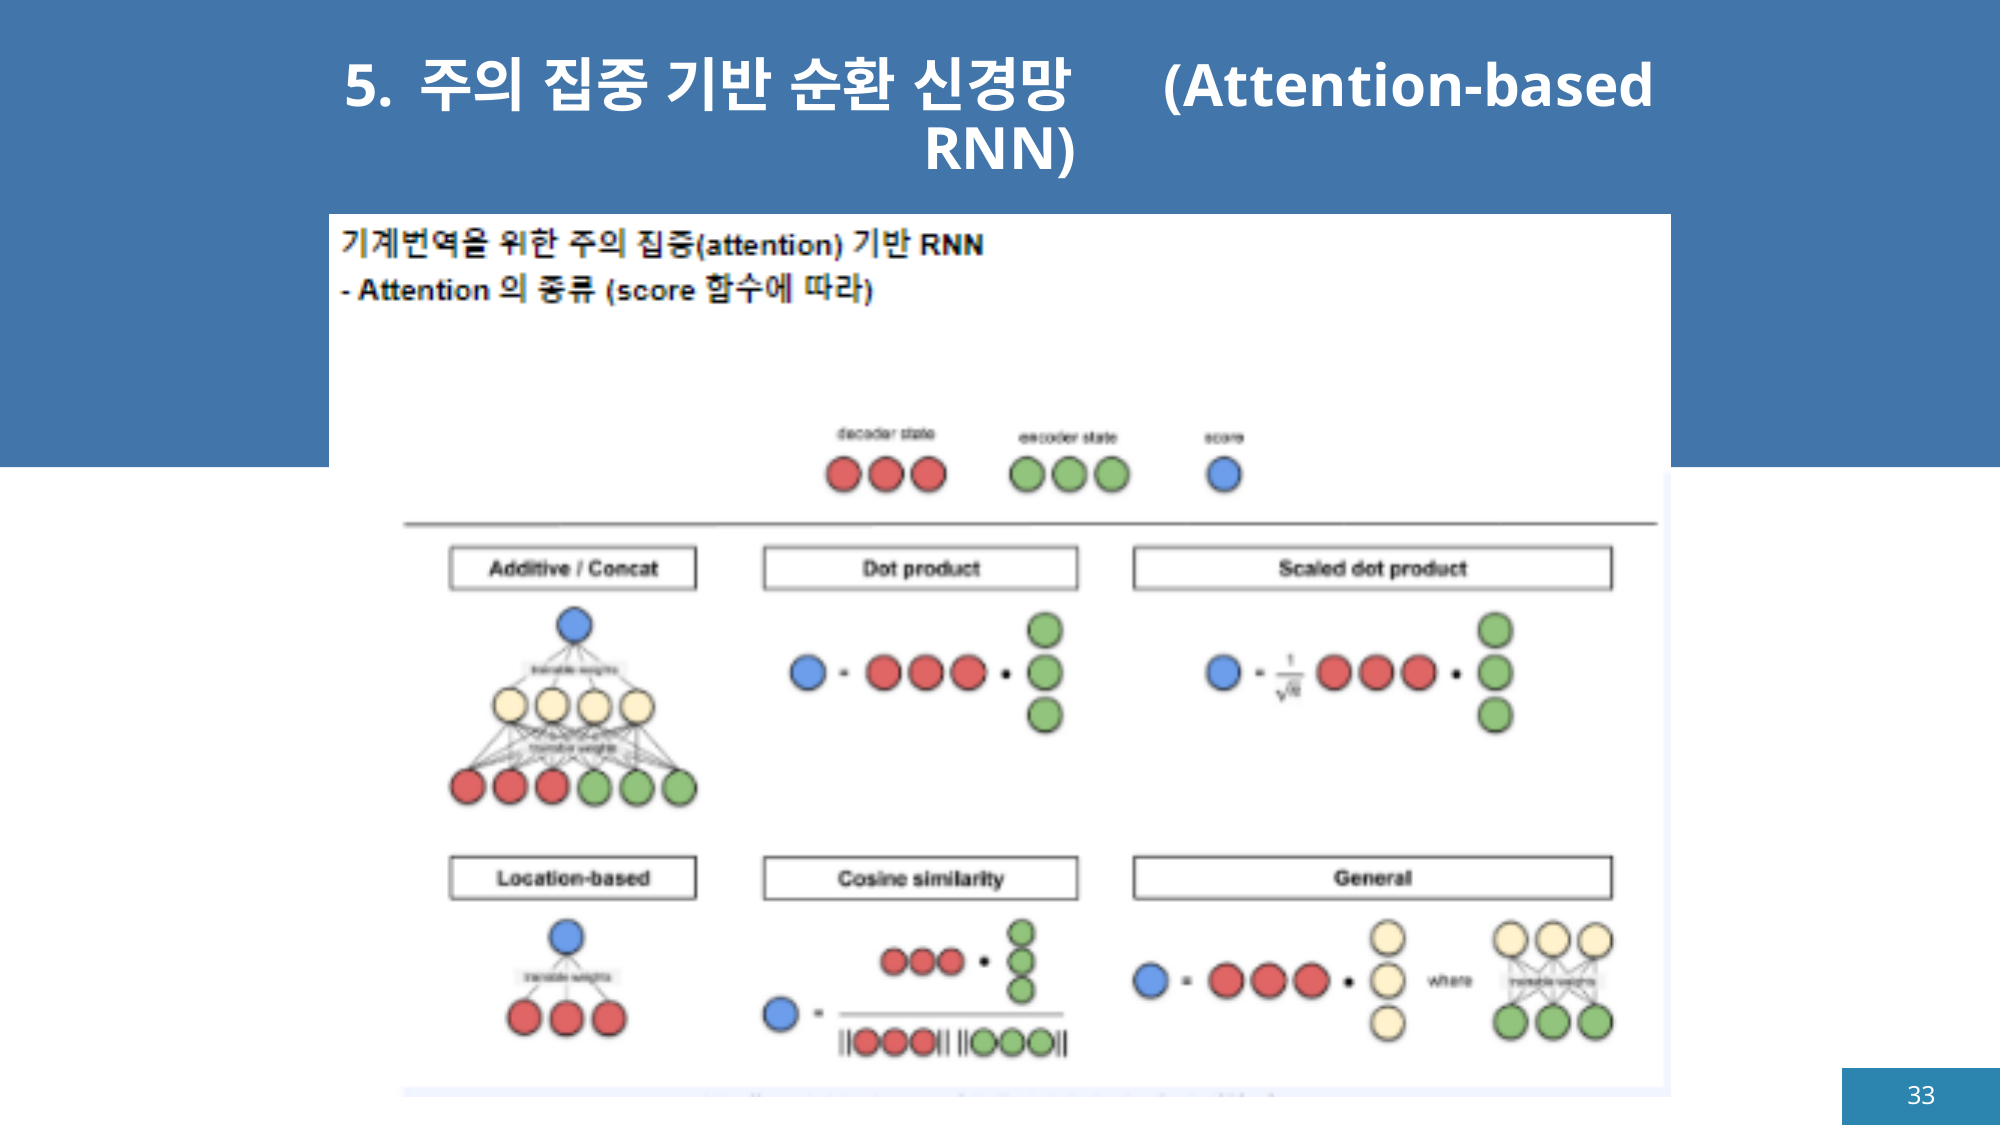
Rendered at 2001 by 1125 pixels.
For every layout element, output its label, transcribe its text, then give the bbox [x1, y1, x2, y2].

slide_number 33 [1889, 1079, 1951, 1114]
title 5. 주의 집중 기반 순환 신경망 (Attention-based RNN) [263, 48, 1737, 190]
picture [329, 214, 1671, 1097]
